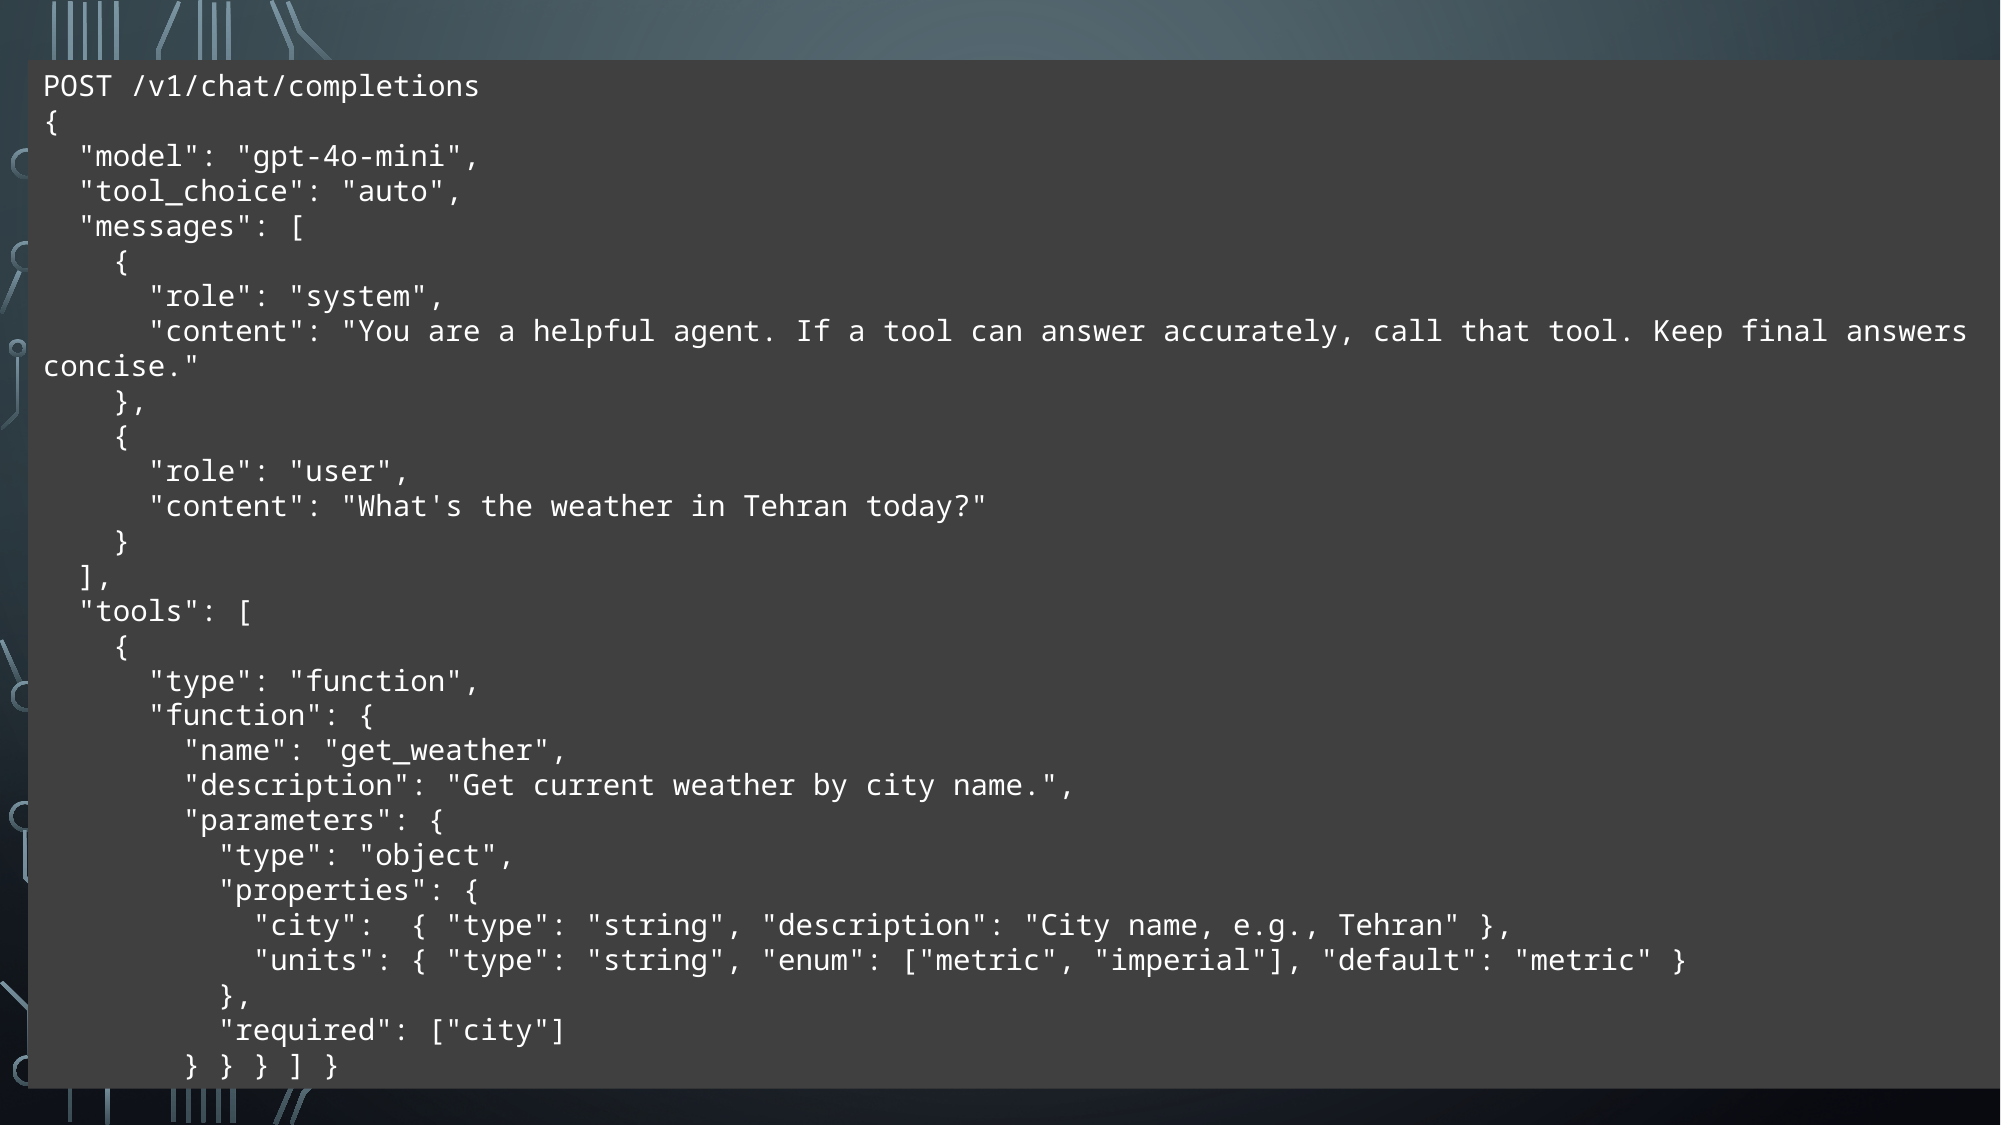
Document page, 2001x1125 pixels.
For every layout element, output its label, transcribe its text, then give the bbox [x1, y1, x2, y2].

text_box POST /v1/chat/completions { "model": "gpt-4o-mini", "tool_choice": "auto", "messages": [ { "role": "system", "content": "You are a helpful agent. If a tool can answer accurately, call that tool. Keep final answers concise." }, { "role": "user", "content": "What's the weather in Tehran today?" } ], "tools": [ { "type": "function", "function": { "name": "get_weather", "description": "Get current weather by city name.", "parameters": { "type": "object", "properties": { "city": { "type": "string", "description": "City name, e.g., Tehran" }, "units": { "type": "string", "enum": ["metric", "imperial"], "default": "metric" } }, "required": ["city"] } } } ] } [28, 60, 2000, 1089]
